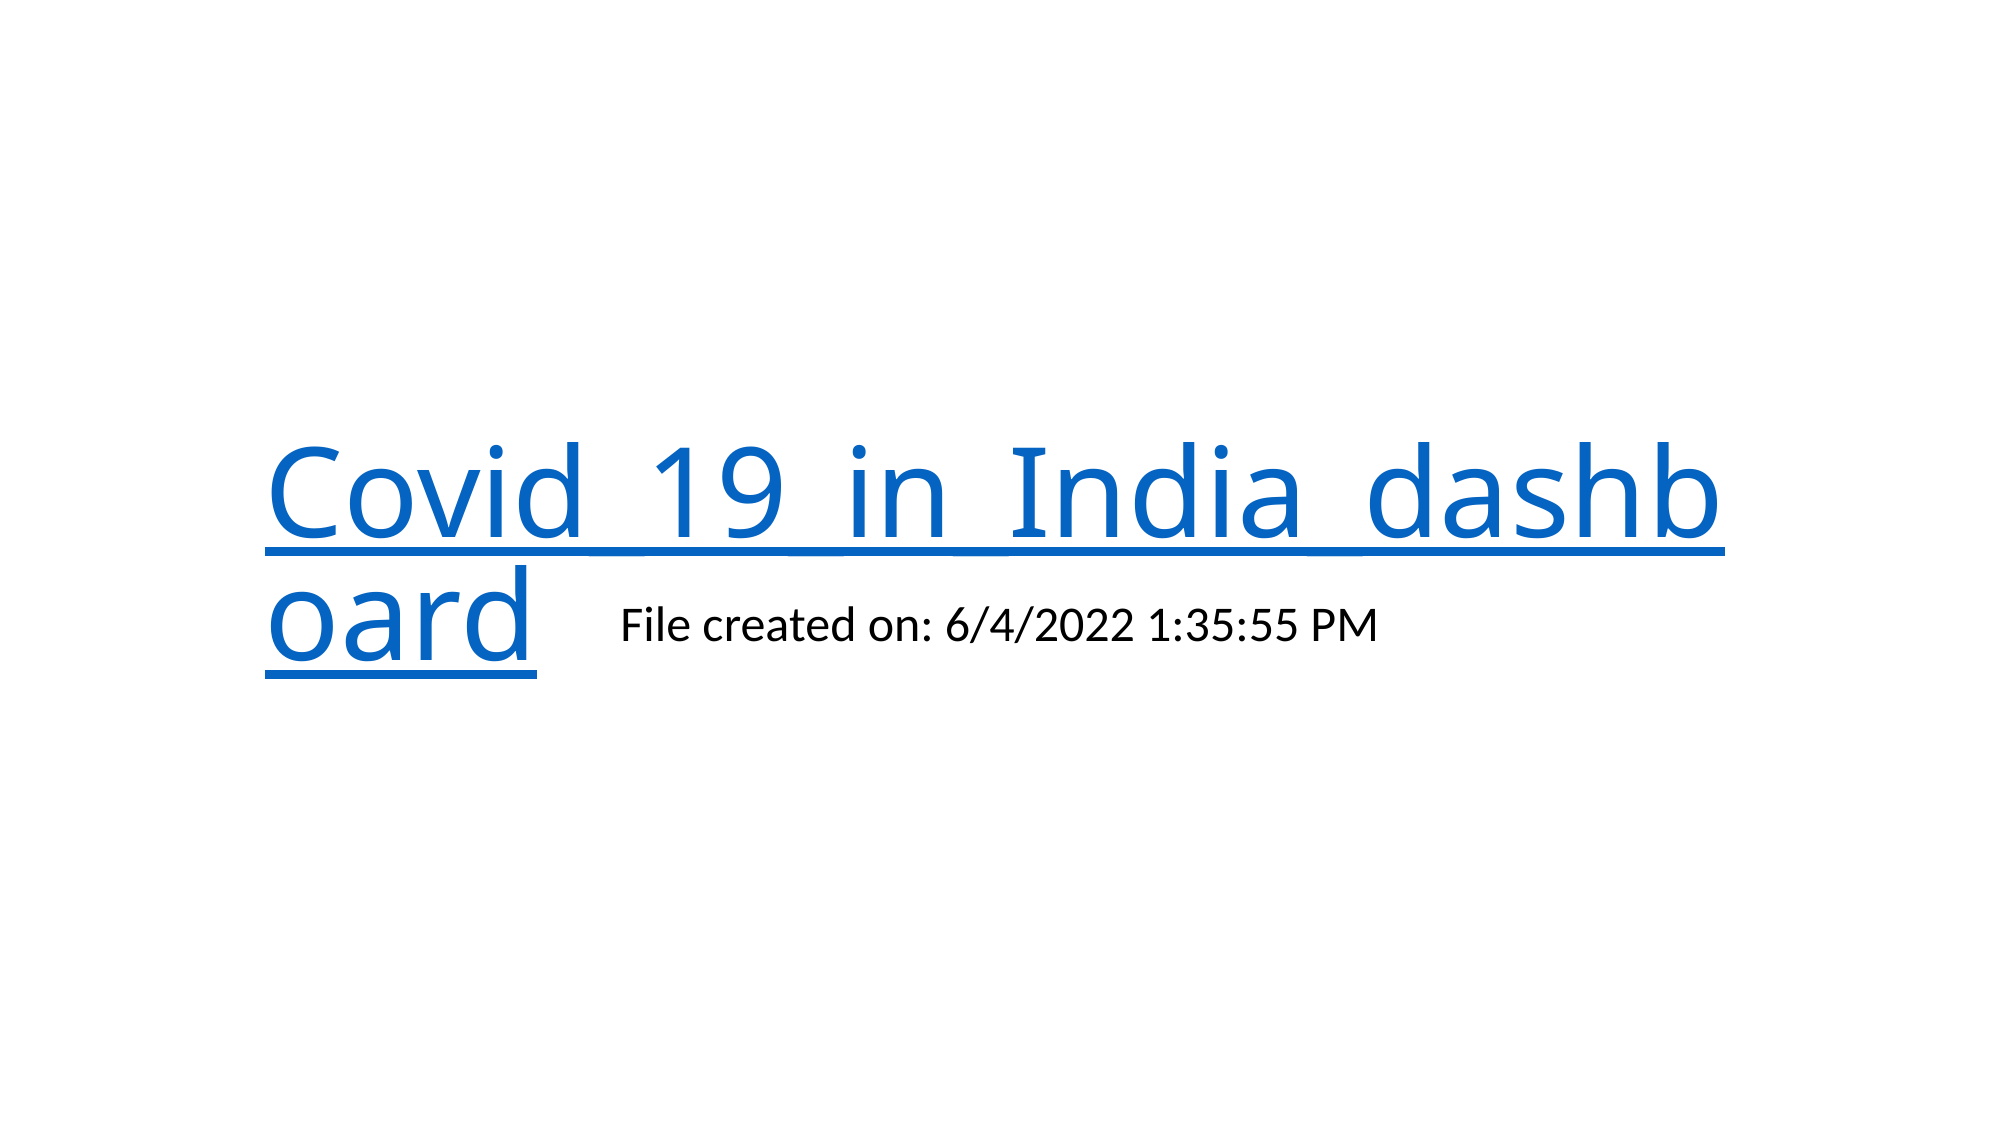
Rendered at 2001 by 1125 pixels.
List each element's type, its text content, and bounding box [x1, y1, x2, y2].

title Covid_19_in_India_dashboard [249, 184, 1750, 576]
subtitle File created on: 6/4/2022 1:35:55 PM [249, 590, 1750, 863]
